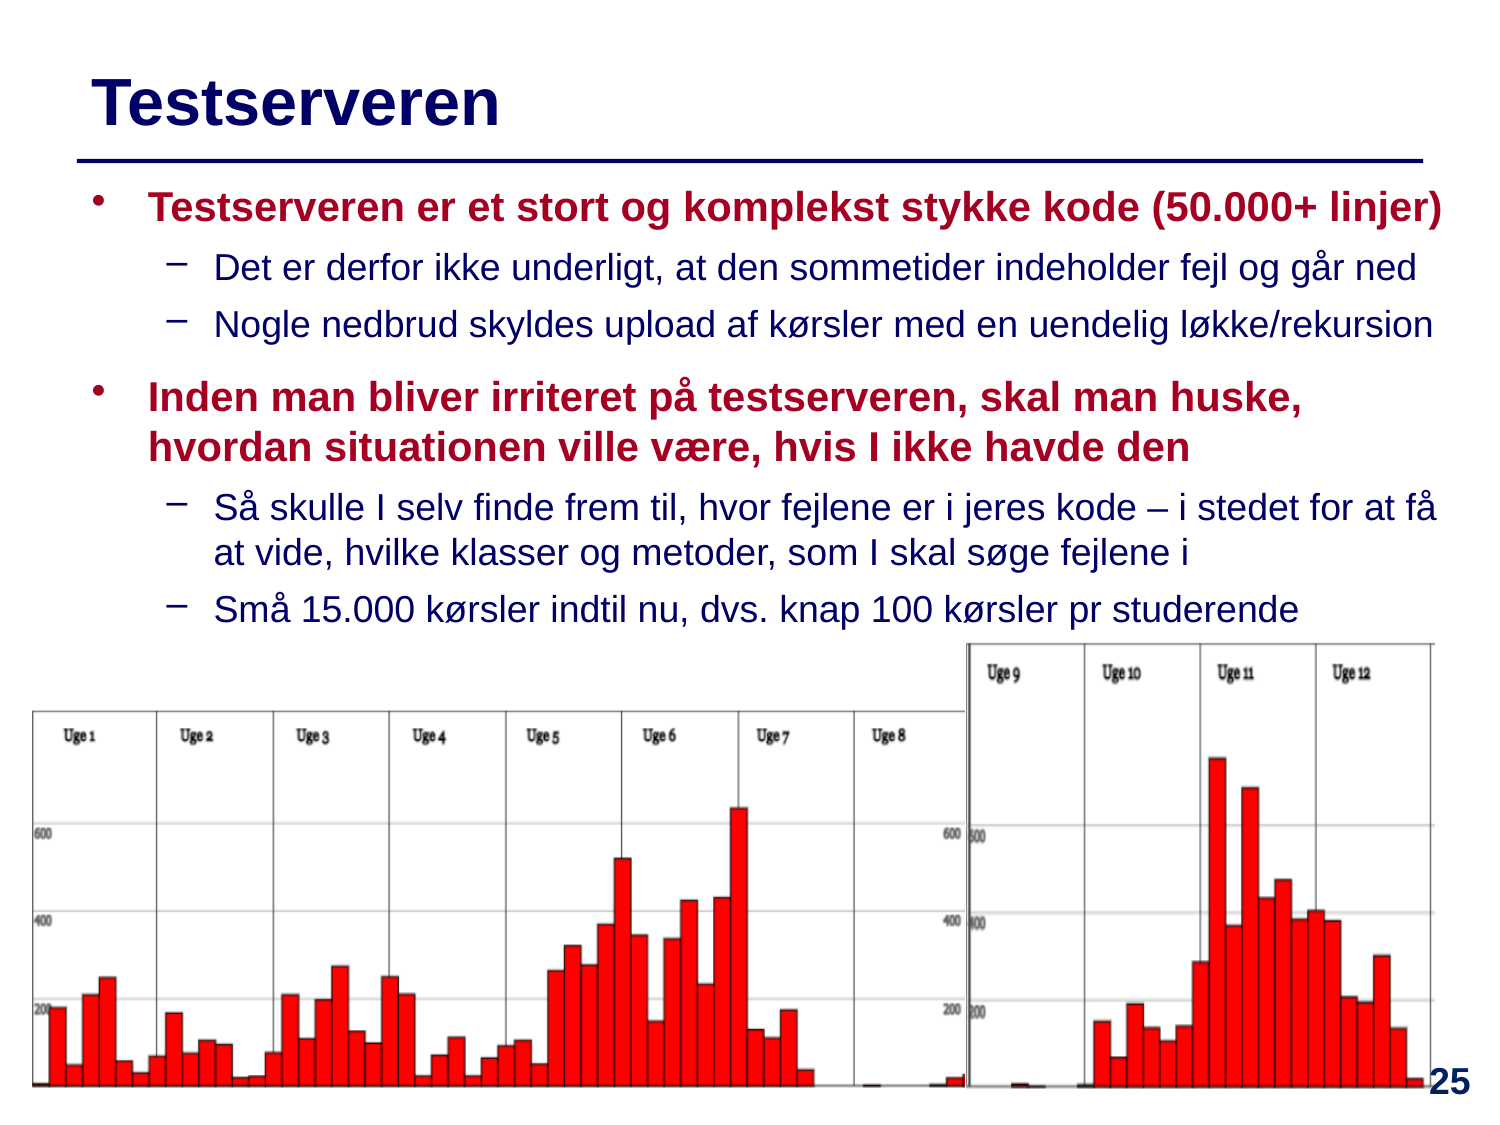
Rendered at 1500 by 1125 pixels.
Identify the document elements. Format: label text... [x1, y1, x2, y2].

slide_number 25 [1399, 1050, 1500, 1125]
text_box Testserveren er et stort og komplekst stykke kode (50.000+ linjer) Det er derfor ikke underligt, at den sommetider indeholder fejl og går ned Nogle nedbrud skyldes upload af kørsler med en uendelig løkke/rekursion Inden man bliver irriteret på testserveren, skal man huske, hvordan situationen ville være, hvis I ikke havde den Så skulle I selv finde frem til, hvor fejlene er i jeres kode – i stedet for at få at vide, hvilke klasser og metoder, som I skal søge fejlene i Små 15.000 kørsler indtil nu, dvs. knap 100 kørsler pr studerende [76, 172, 1483, 715]
title Testserveren [76, 42, 1424, 155]
picture [29, 637, 1435, 1092]
